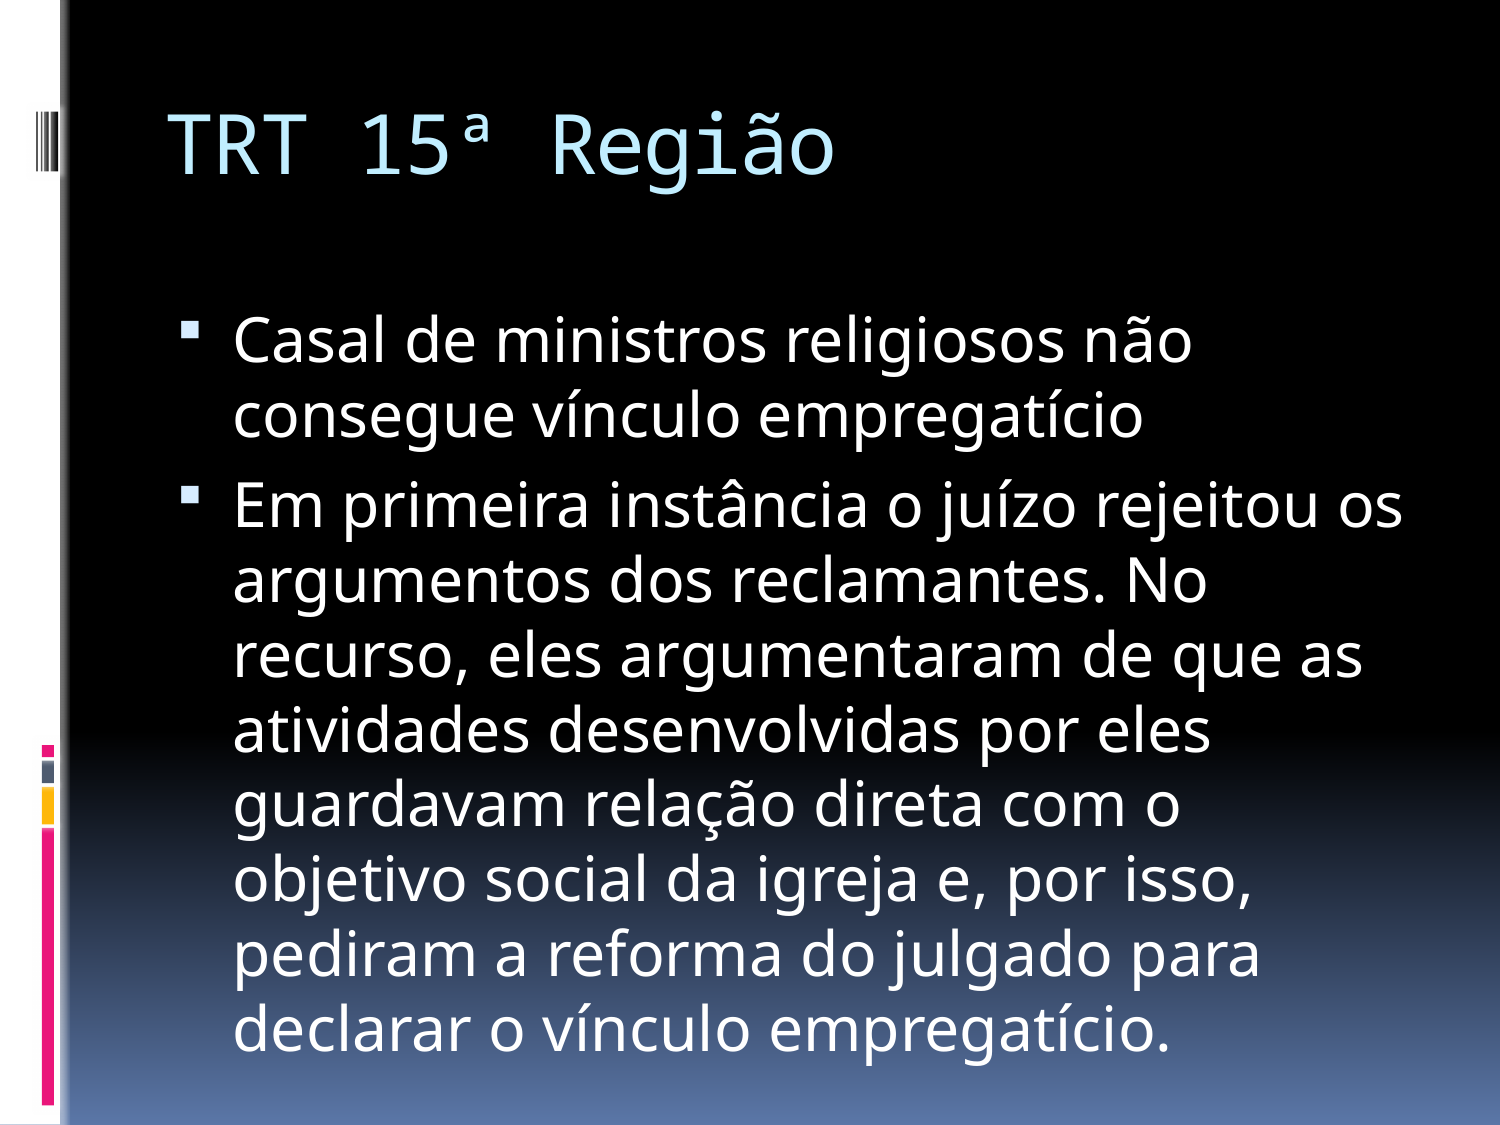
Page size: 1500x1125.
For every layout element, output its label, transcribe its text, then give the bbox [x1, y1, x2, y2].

list Casal de ministros religiosos não consegue vínculo empregatício Em primeira instância o juízo rejeitou os argumentos dos reclamantes. No recurso, eles argumentaram de que as atividades desenvolvidas por eles guardavam relação direta com o objetivo social da igreja e, por isso, pediram a reforma do julgado para declarar o vínculo empregatício. [150, 292, 1425, 1043]
title TRT 15ª Região [150, 84, 1425, 235]
